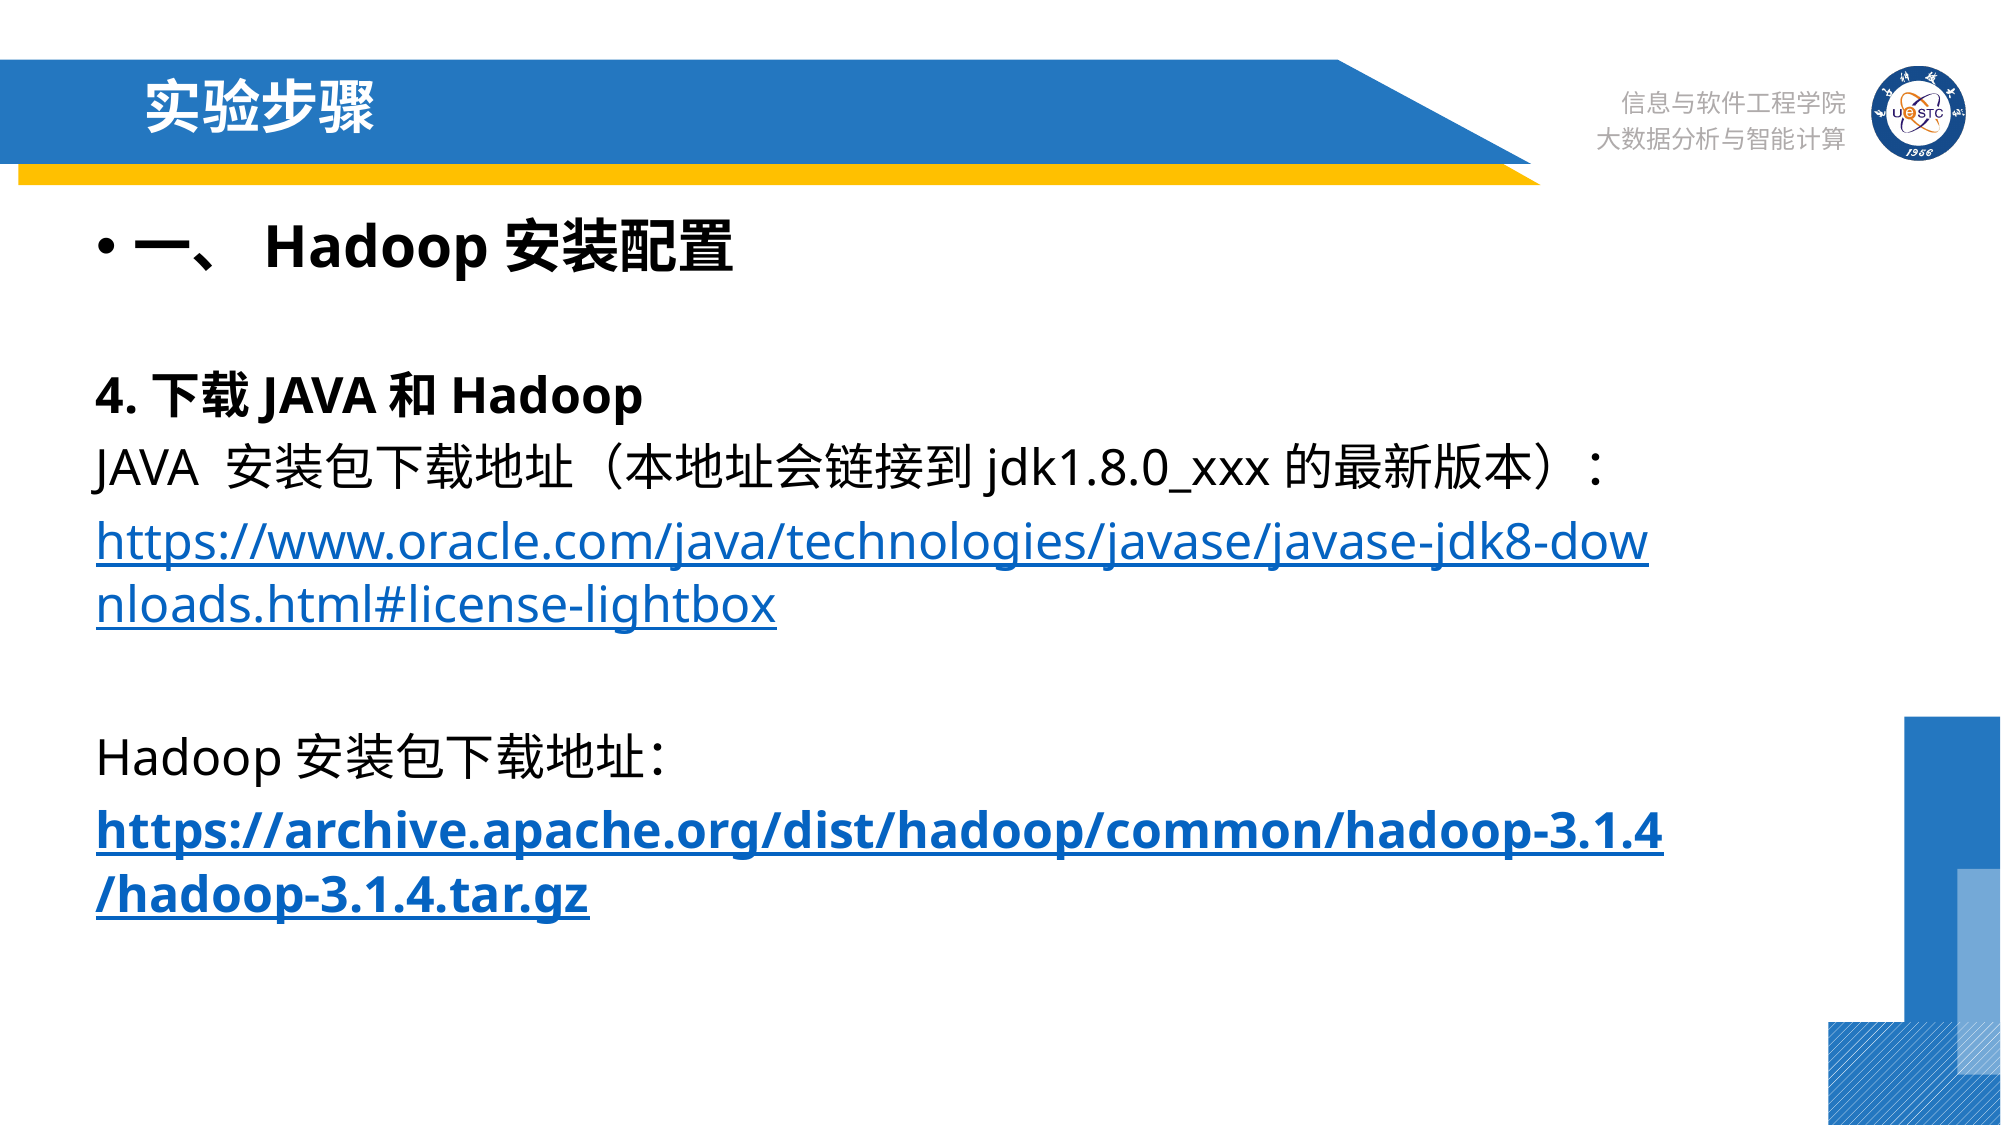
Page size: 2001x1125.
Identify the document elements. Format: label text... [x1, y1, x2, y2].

title 实验步骤 [128, 72, 1161, 148]
list 一、Hadoop安装配置 [80, 209, 1892, 1022]
text_box 4.下载JAVA和Hadoop JAVA 安装包下载地址（本地址会链接到jdk1.8.0_xxx的最新版本）： https://www.oracle.com/java/technologies/javase/javase-jdk8-downloads.html#license-lightbox Hadoop安装包下载地址： https://archive.apache.org/dist/hadoop/common/hadoop-3.1.4/hadoop-3.1.4.tar.gz [80, 337, 1690, 818]
picture [1866, 60, 1972, 166]
